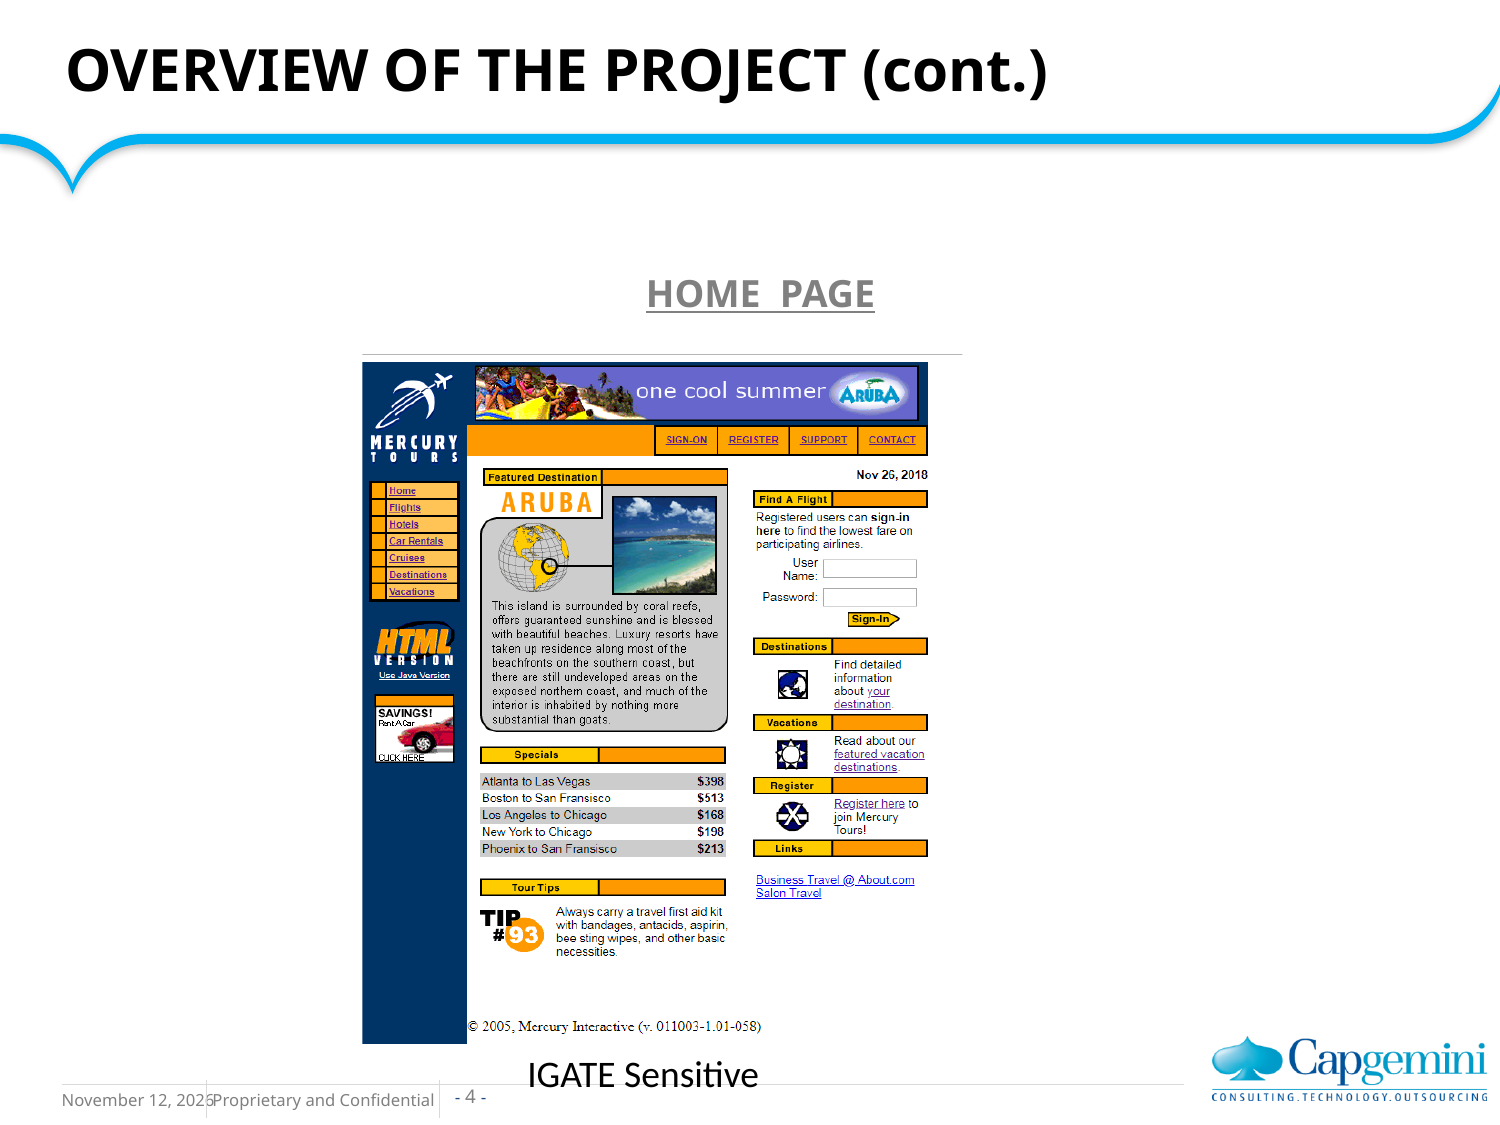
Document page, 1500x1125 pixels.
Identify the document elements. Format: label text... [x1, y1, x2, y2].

picture [1212, 1036, 1487, 1101]
list HOME PAGE [75, 262, 1425, 1005]
picture [362, 350, 963, 1045]
title OVERVIEW OF THE PROJECT (cont.) [50, 3, 1400, 134]
footer IGATE Sensitive [512, 1042, 988, 1103]
